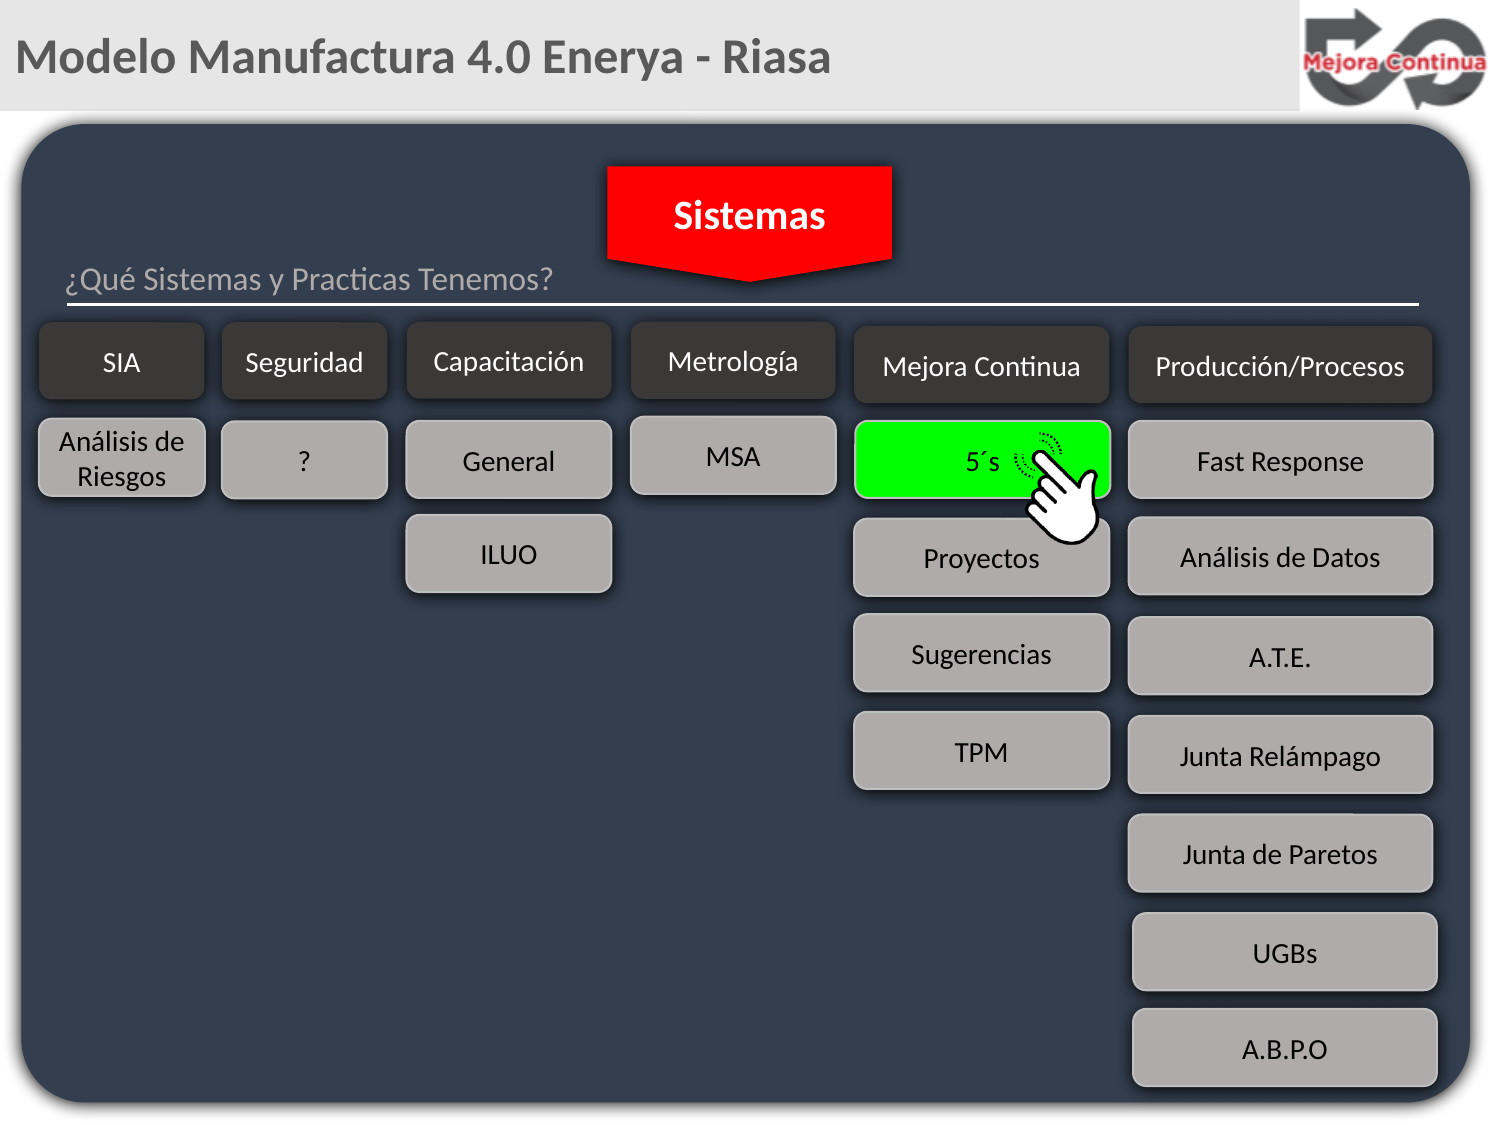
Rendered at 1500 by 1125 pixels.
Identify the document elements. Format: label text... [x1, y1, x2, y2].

text_box Sistemas [606, 165, 894, 283]
picture [1303, 8, 1488, 110]
text_box 5´s [854, 419, 1112, 499]
text_box Sugerencias [853, 613, 1111, 693]
text_box General [405, 419, 613, 499]
text_box ILUO [405, 513, 613, 594]
text_box Junta de Paretos [1127, 813, 1434, 893]
picture [1006, 427, 1105, 550]
text_box SIA [37, 321, 206, 401]
text_box A.B.P.O [1132, 1007, 1438, 1088]
text_box Proyectos [853, 517, 1111, 597]
text_box ? [220, 420, 389, 500]
text_box Seguridad [220, 321, 389, 401]
text_box A.T.E. [1127, 616, 1434, 696]
text_box ¿Qué Sistemas y Practicas Tenemos? [49, 250, 632, 305]
text_box Mejora Continua [853, 325, 1111, 405]
text_box Capacitación [405, 320, 613, 400]
text_box Metrología [629, 320, 837, 400]
text_box UGBs [1132, 912, 1438, 992]
text_box Producción/Procesos [1127, 325, 1434, 405]
text_box Análisis de Datos [1127, 516, 1434, 596]
text_box Análisis de Riesgos [37, 417, 206, 497]
text_box Junta Relámpago [1127, 714, 1434, 794]
text_box Modelo Manufactura 4.0 Enerya - Riasa [0, 0, 1301, 112]
text_box MSA [629, 415, 837, 495]
text_box Fast Response [1127, 419, 1434, 499]
text_box [20, 123, 1471, 1104]
text_box TPM [853, 710, 1111, 790]
